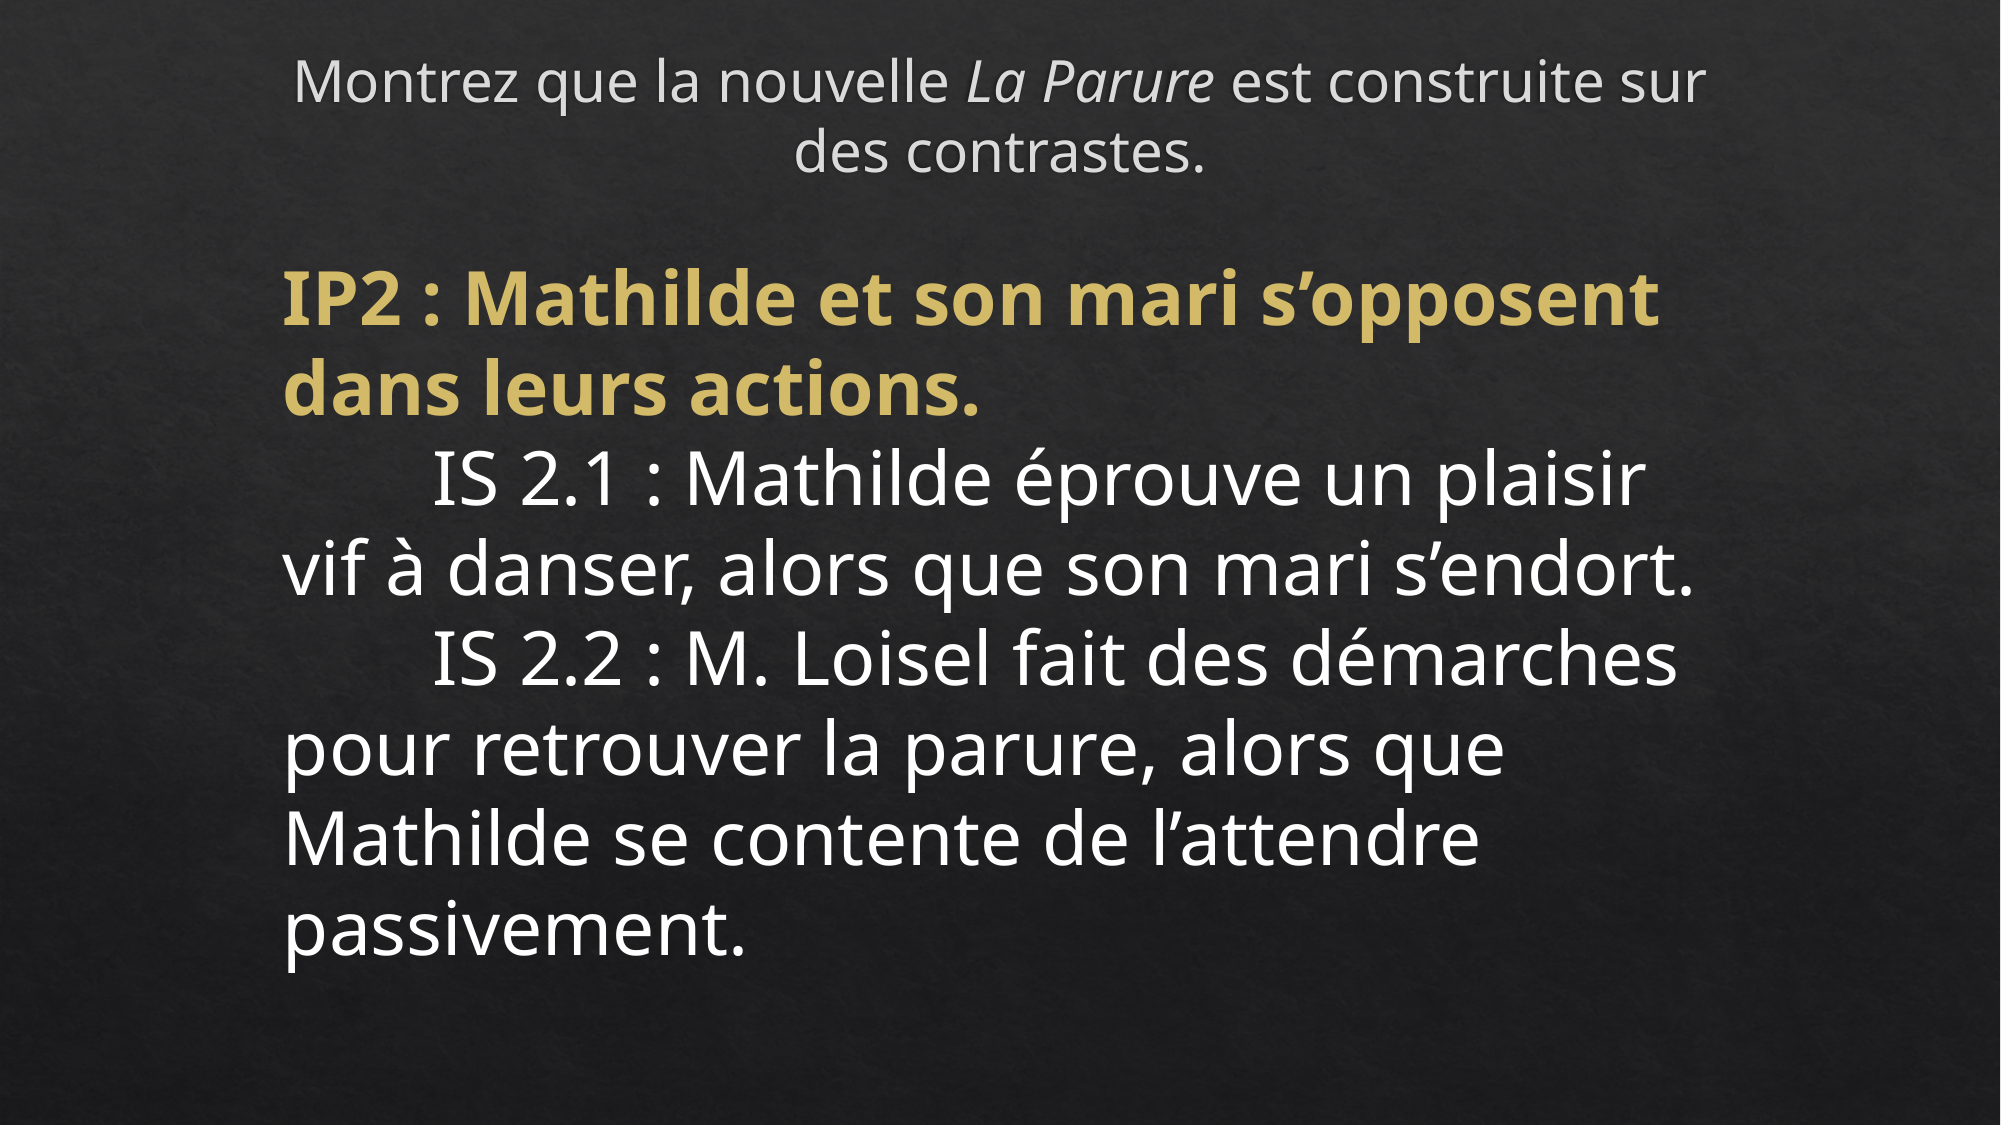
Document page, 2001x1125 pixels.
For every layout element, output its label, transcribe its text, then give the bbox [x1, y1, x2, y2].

title Montrez que la nouvelle La Parure est construite sur des contrastes. [249, 22, 1750, 207]
text_box IP2 : Mathilde et son mari s’opposent dans leurs actions. IS 2.1 : Mathilde éprouve un plaisir vif à danser, alors que son mari s’endort. IS 2.2 : M. Loisel fait des démarches pour retrouver la parure, alors que Mathilde se contente de l’attendre passivement. [268, 243, 1728, 978]
